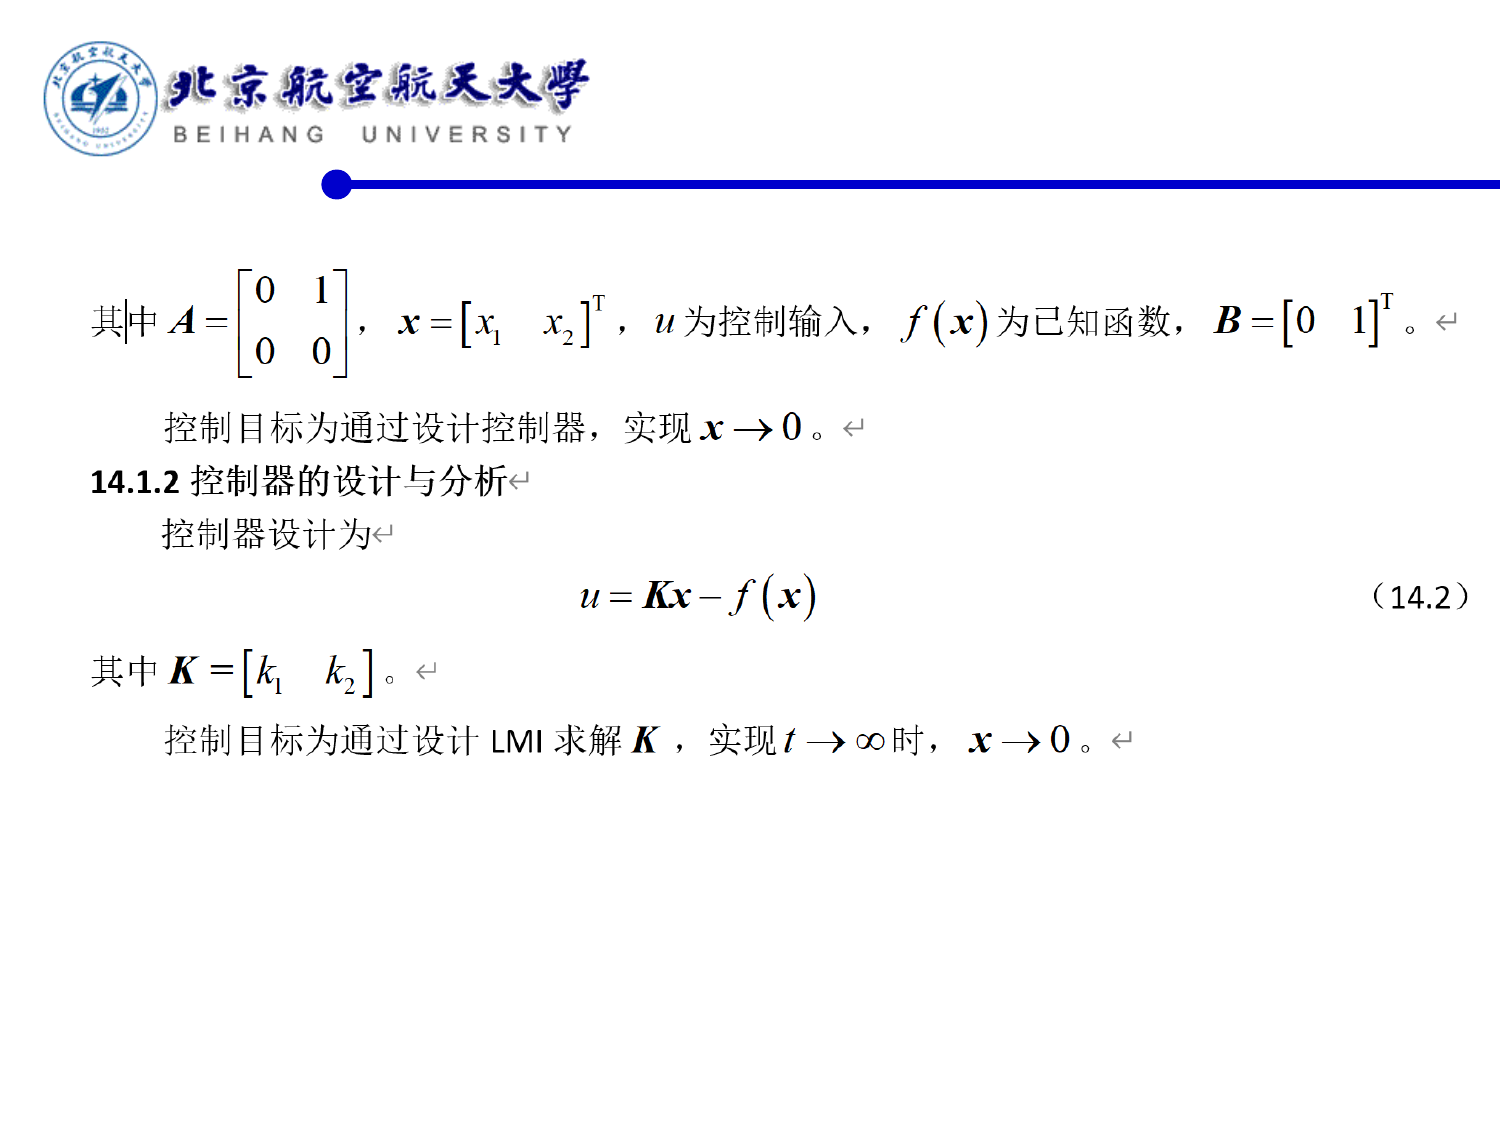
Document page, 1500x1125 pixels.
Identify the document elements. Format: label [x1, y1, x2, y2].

picture [41, 37, 610, 161]
picture [69, 257, 1478, 769]
